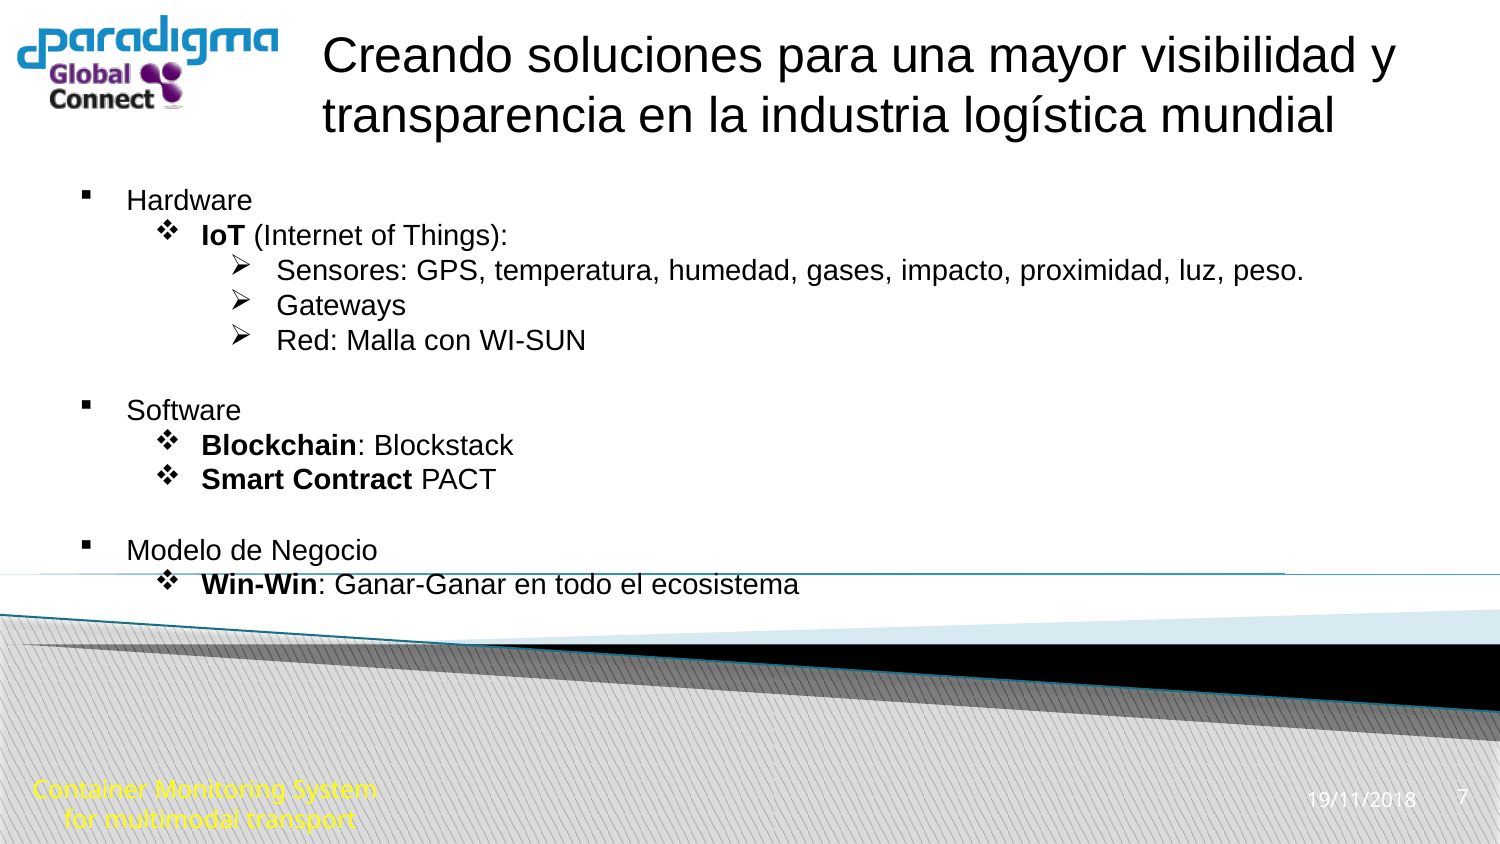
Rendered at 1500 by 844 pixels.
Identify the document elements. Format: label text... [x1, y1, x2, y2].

slide_number 7 [1423, 774, 1484, 820]
picture [17, 14, 278, 119]
picture [5, 644, 1500, 742]
text_box Creando soluciones para una mayor visibilidad y transparencia en la industria logística mundial [307, 15, 1418, 150]
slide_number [1116, 774, 1423, 820]
text_box Hardware IoT (Internet of Things): Sensores: GPS, temperatura, humedad, gases, impacto, proximidad, luz, peso. Gateways Red: Malla con WI-SUN Software Blockchain: Blockstack Smart Contract PACT Modelo de Negocio Win-Win: Ganar-Ganar en todo el ecosistema [64, 173, 1424, 608]
footer Container Monitoring System for multimodal transport [17, 774, 404, 842]
